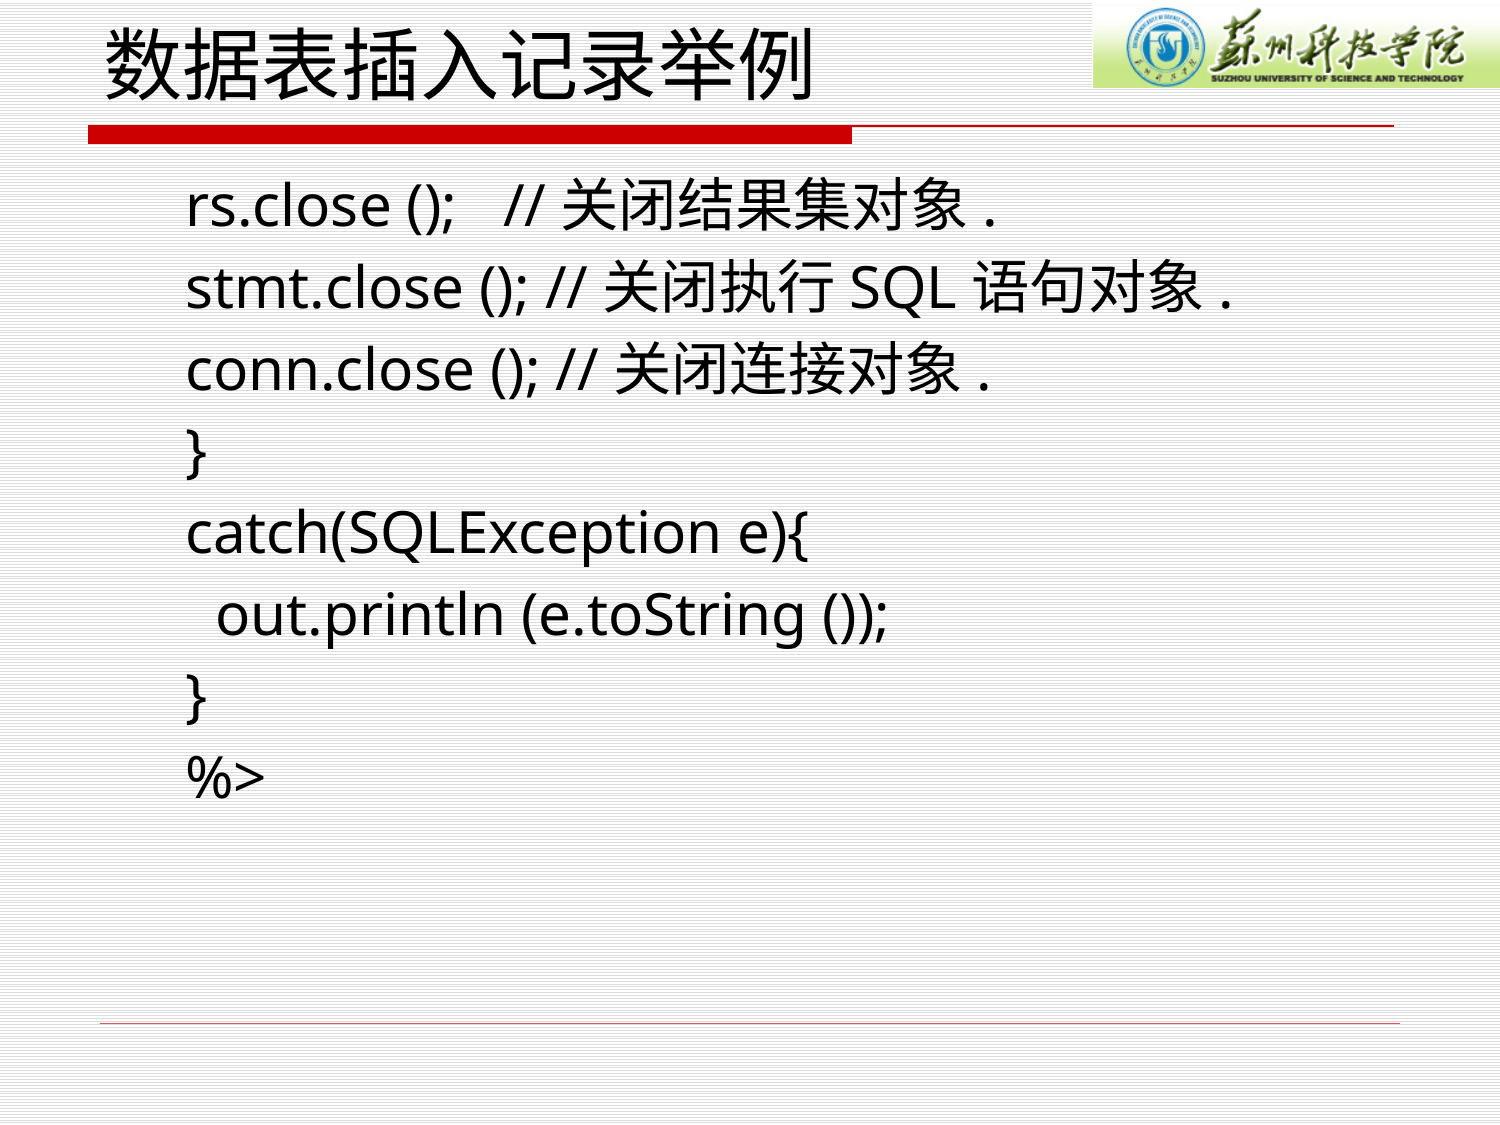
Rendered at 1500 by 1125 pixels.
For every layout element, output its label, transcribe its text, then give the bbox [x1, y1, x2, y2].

list rs.close (); //关闭结果集对象. stmt.close (); //关闭执行SQL语句对象. conn.close (); //关闭连接对象. } catch(SQLException e){ out.println (e.toString ()); } %> [92, 160, 1406, 1012]
picture [1402, 0, 1500, 88]
title 数据表插入记录举例 [88, 0, 1402, 119]
